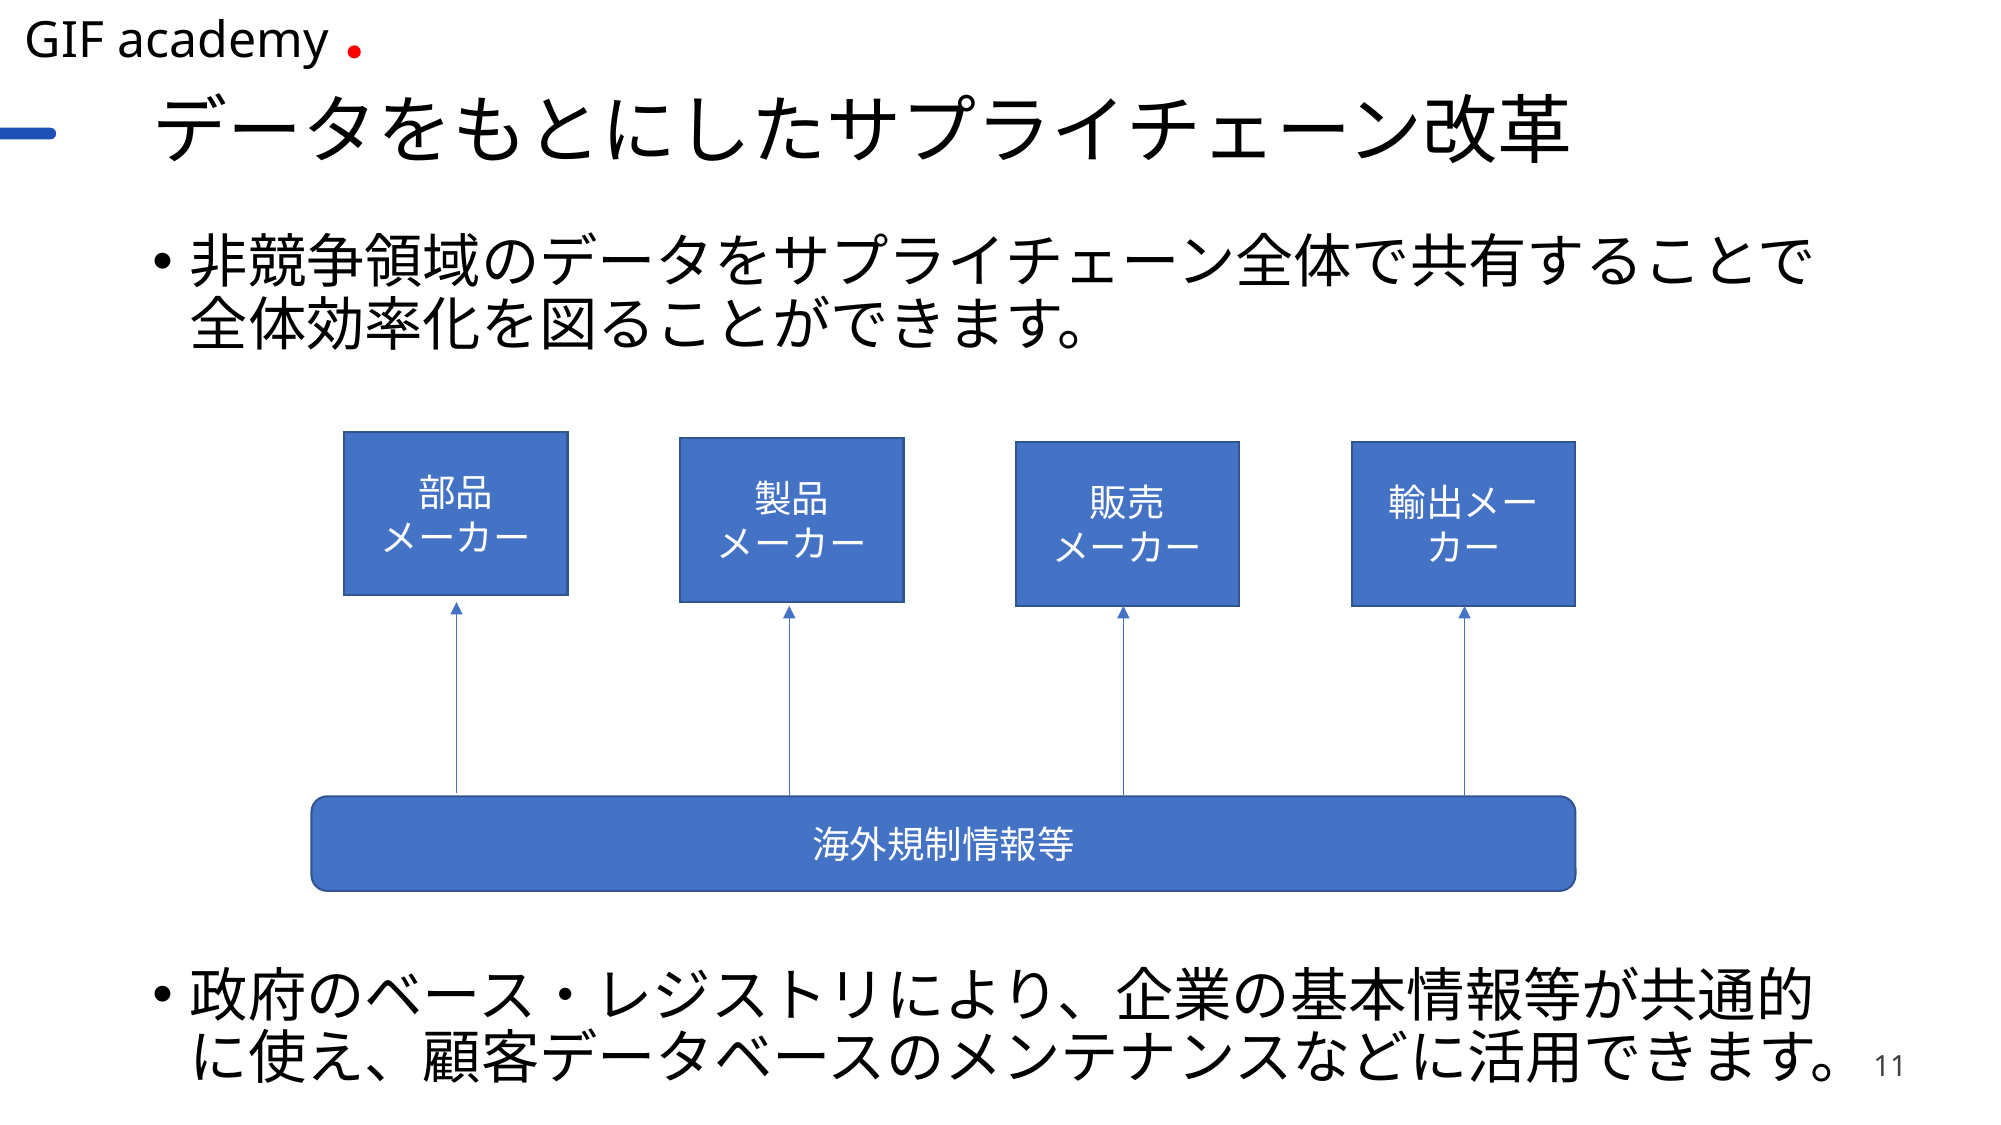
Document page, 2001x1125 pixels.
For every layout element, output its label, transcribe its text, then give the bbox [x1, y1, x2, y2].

text_box 輸出メーカー [1351, 441, 1576, 607]
text_box 部品 メーカー [343, 431, 569, 596]
slide_number 11 [1471, 1036, 1922, 1097]
text_box 海外規制情報等 [310, 795, 1577, 892]
text_box 製品 メーカー [679, 437, 905, 603]
list 非競争領域のデータをサプライチェーン全体で共有することで全体効率化を図ることができます。 政府のベース・レジストリにより、企業の基本情報等が共通的に使え、顧客データベースのメンテナンスなどに活用できます。 [137, 224, 1863, 1015]
text_box 販売 メーカー [1015, 441, 1240, 607]
title データをもとにしたサプライチェーン改革 [137, 85, 1909, 183]
